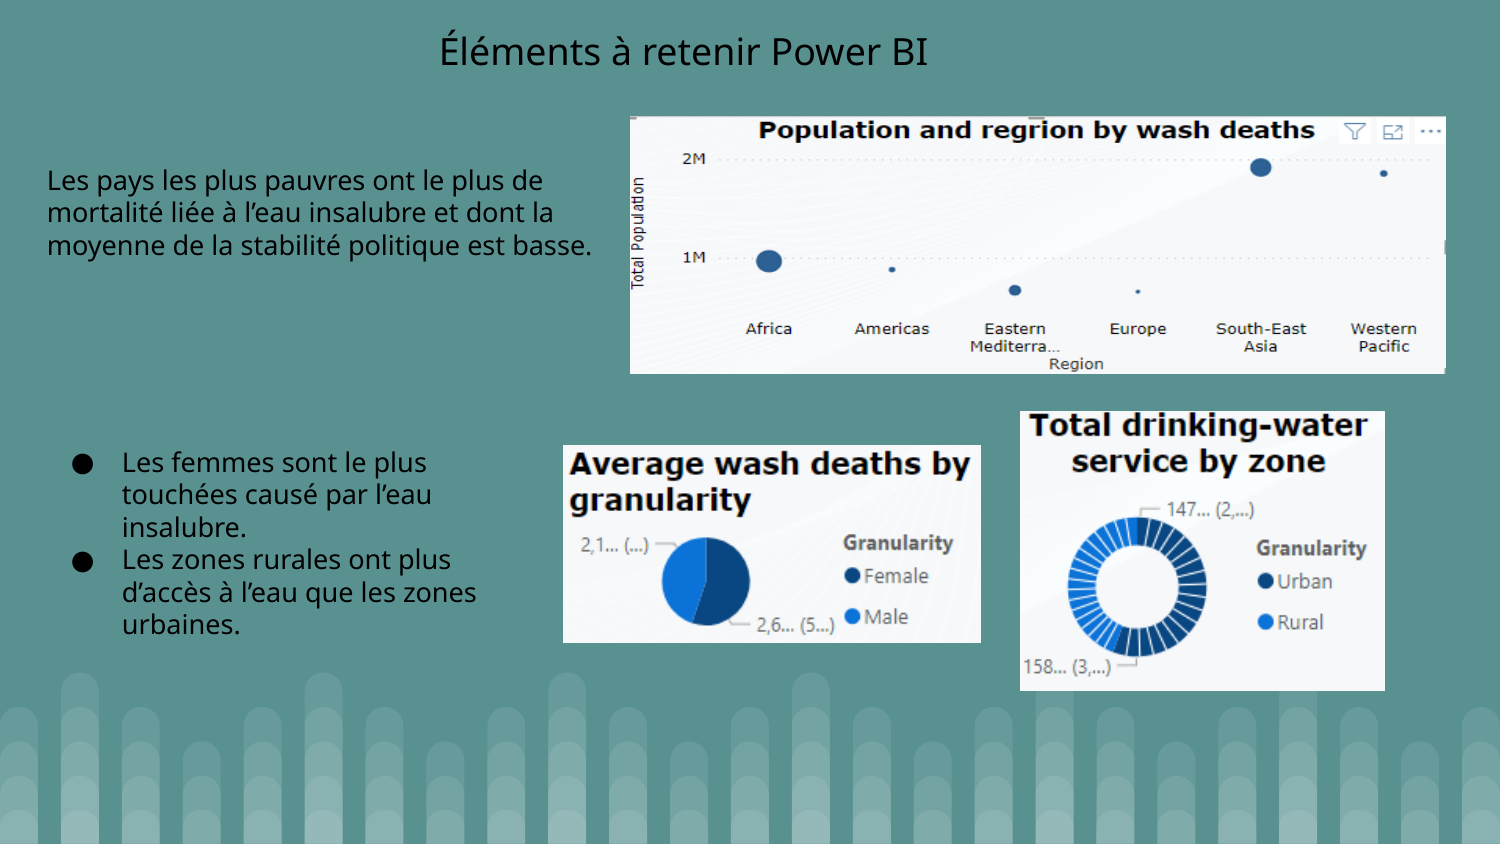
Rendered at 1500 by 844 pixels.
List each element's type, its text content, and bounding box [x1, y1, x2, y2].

text_box Éléments à retenir Power BI [423, 12, 1145, 117]
picture [1019, 411, 1385, 691]
text_box Les pays les plus pauvres ont le plus de mortalité liée à l’eau insalubre et dont la moyenne de la stabilité politique est basse. [31, 148, 617, 356]
picture [563, 445, 981, 643]
picture [630, 116, 1446, 374]
text_box Les femmes sont le plus touchées causé par l’eau insalubre. Les zones rurales ont plus d’accès à l’eau que les zones urbaines. [31, 430, 524, 656]
